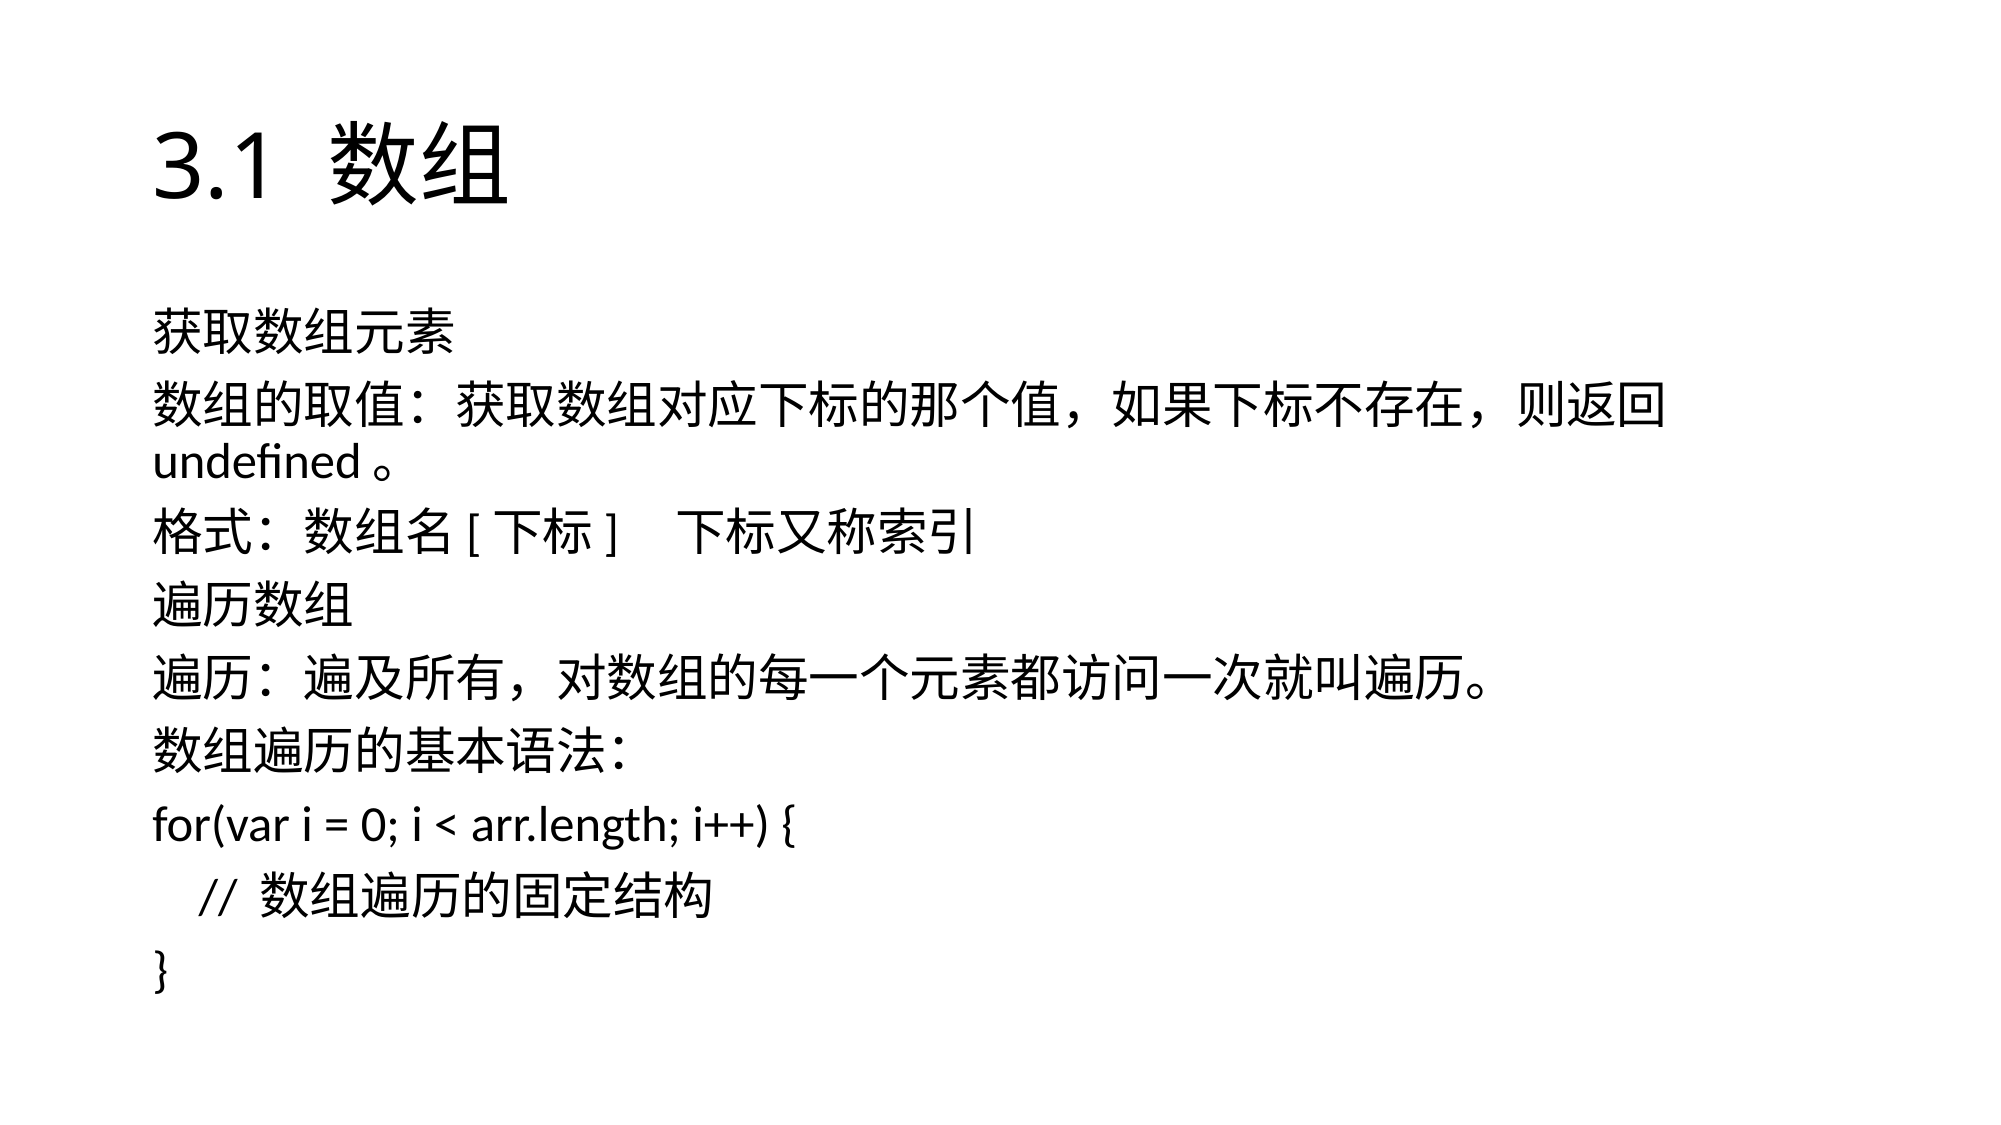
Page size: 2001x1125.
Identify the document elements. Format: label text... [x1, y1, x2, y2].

list 获取数组元素 数组的取值：获取数组对应下标的那个值，如果下标不存在，则返回undefined。 格式：数组名[下标] 下标又称索引 遍历数组 遍历：遍及所有，对数组的每一个元素都访问一次就叫遍历。 数组遍历的基本语法： for(var i = 0; i < arr.length; i++) { // 数组遍历的固定结构 } [137, 299, 1863, 1014]
title 3.1 数组 [137, 59, 1863, 278]
